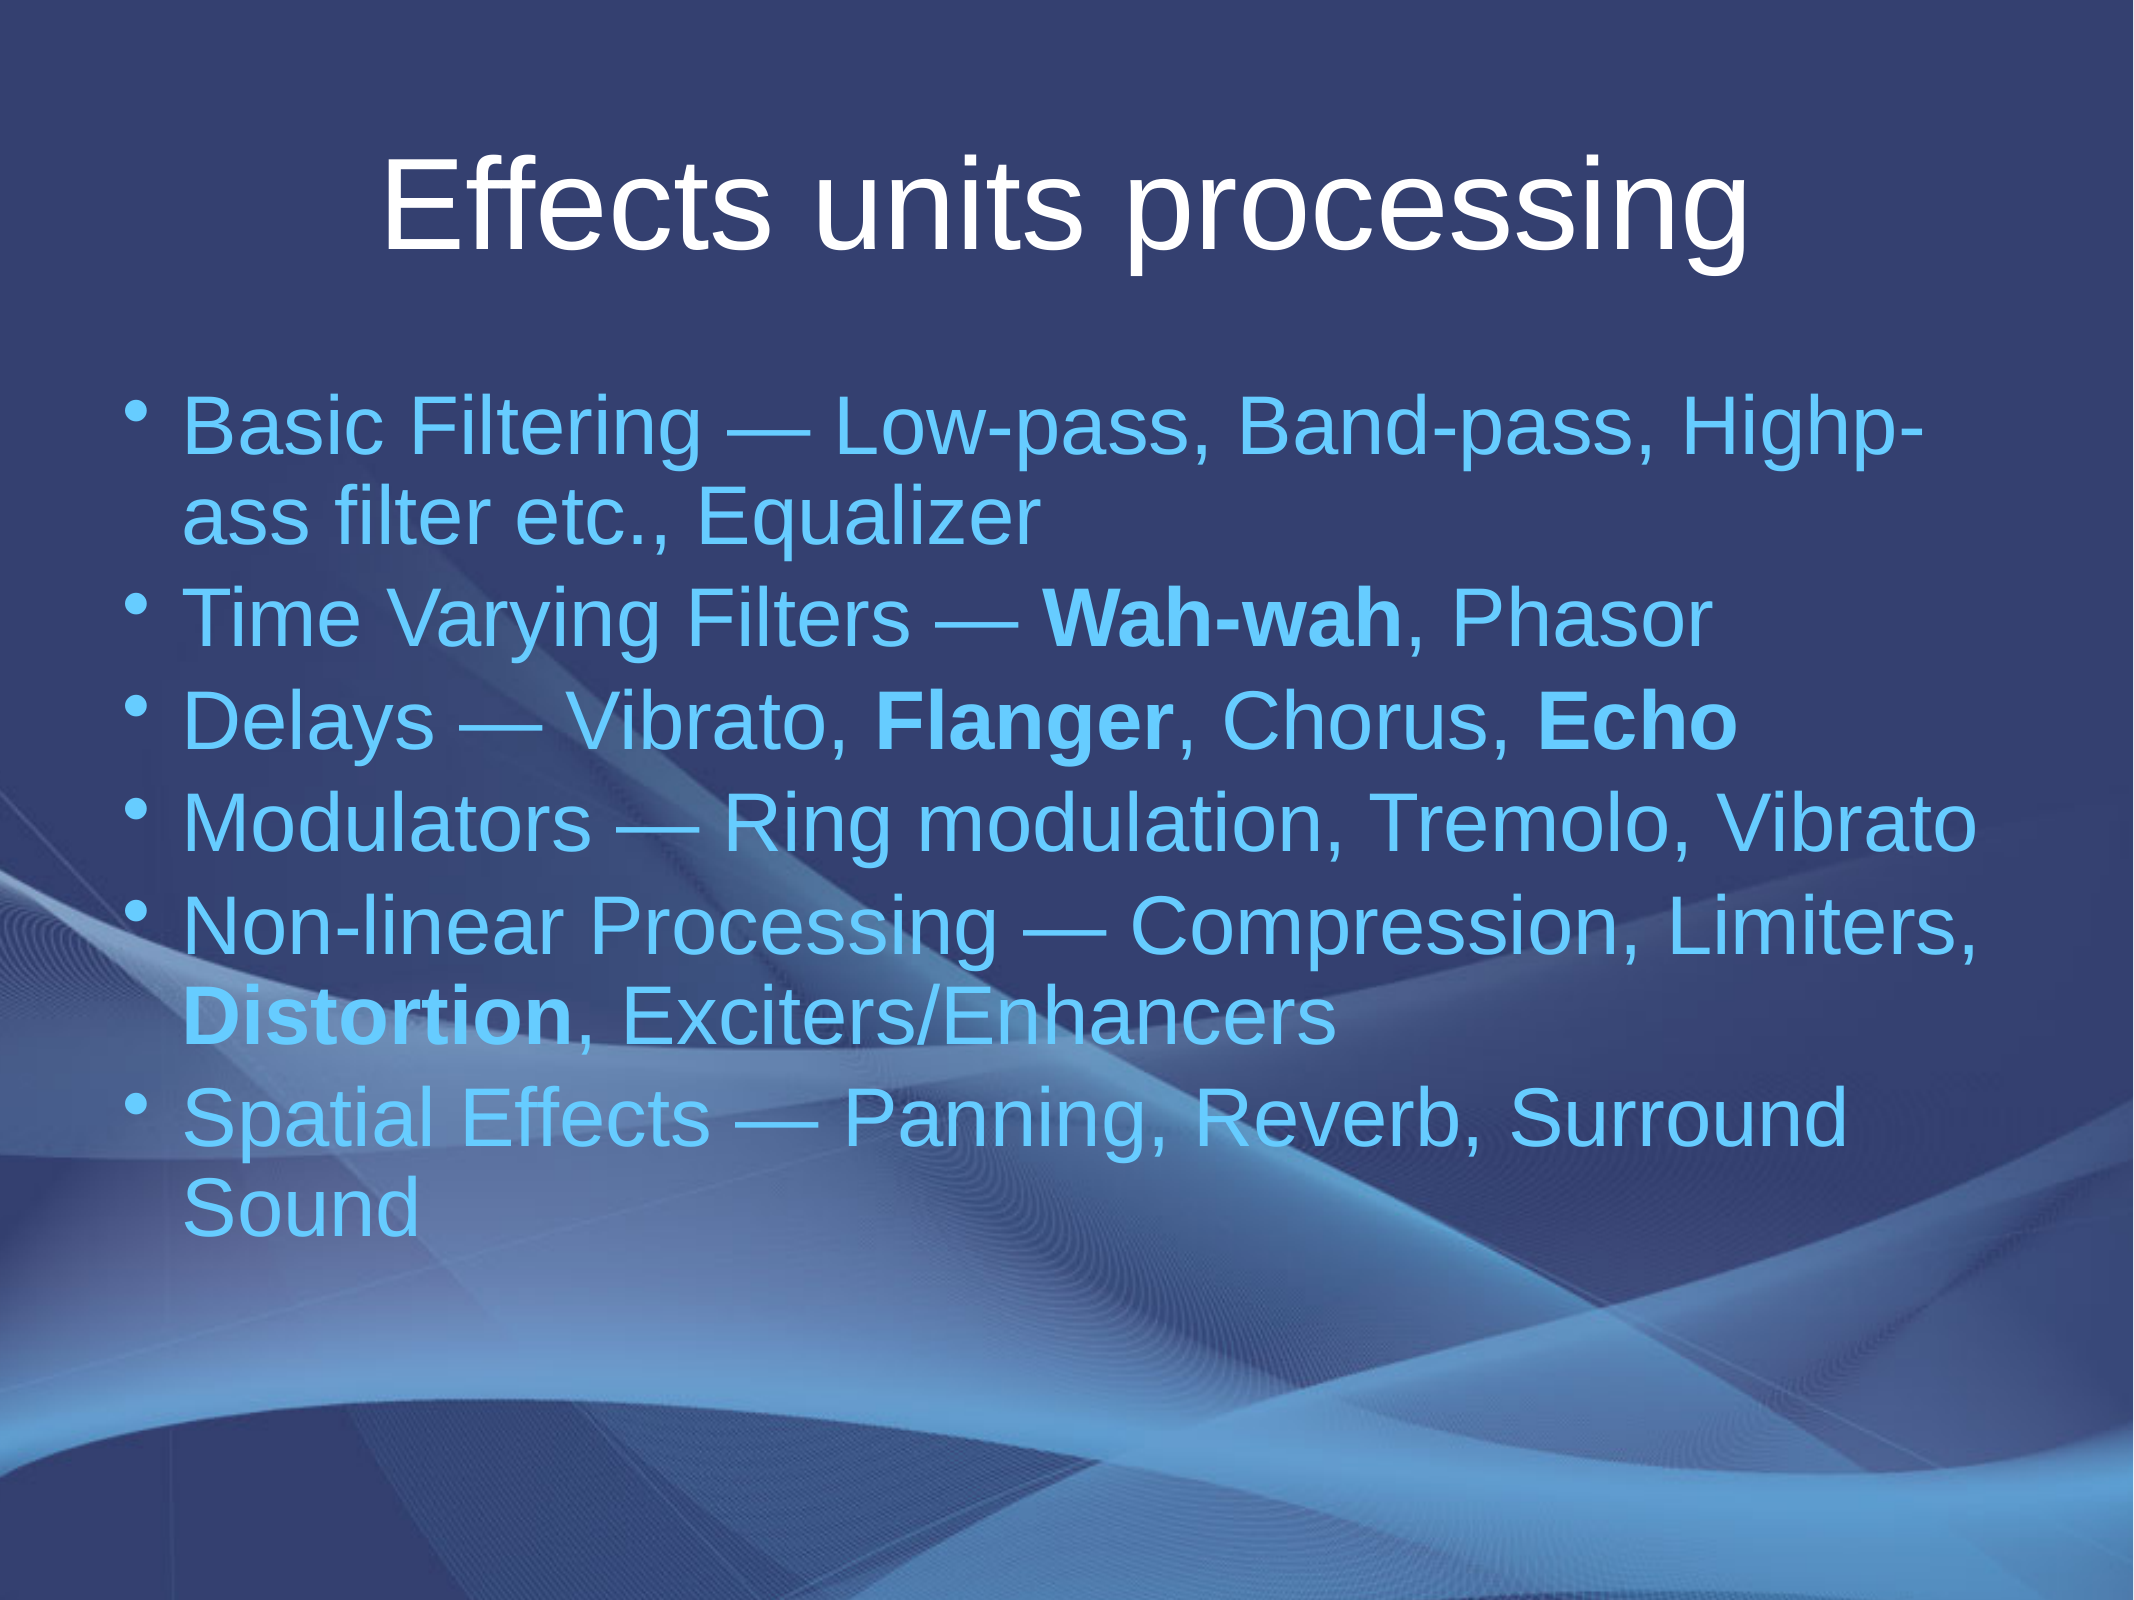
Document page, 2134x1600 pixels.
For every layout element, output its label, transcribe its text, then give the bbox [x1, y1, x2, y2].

picture [0, 0, 2134, 1600]
title Effects units processing [106, 64, 2027, 331]
list Basic Filtering — Low-pass, Band-pass, Highp-ass filter etc., Equalizer Time Varying Filters — Wah-wah, Phasor Delays — Vibrato, Flanger, Chorus, Echo Modulators — Ring modulation, Tremolo, Vibrato Non-linear Processing — Compression, Limiters, Distortion, Exciters/Enhancers Spatial Effects — Panning, Reverb, Surround Sound [106, 373, 2027, 1237]
